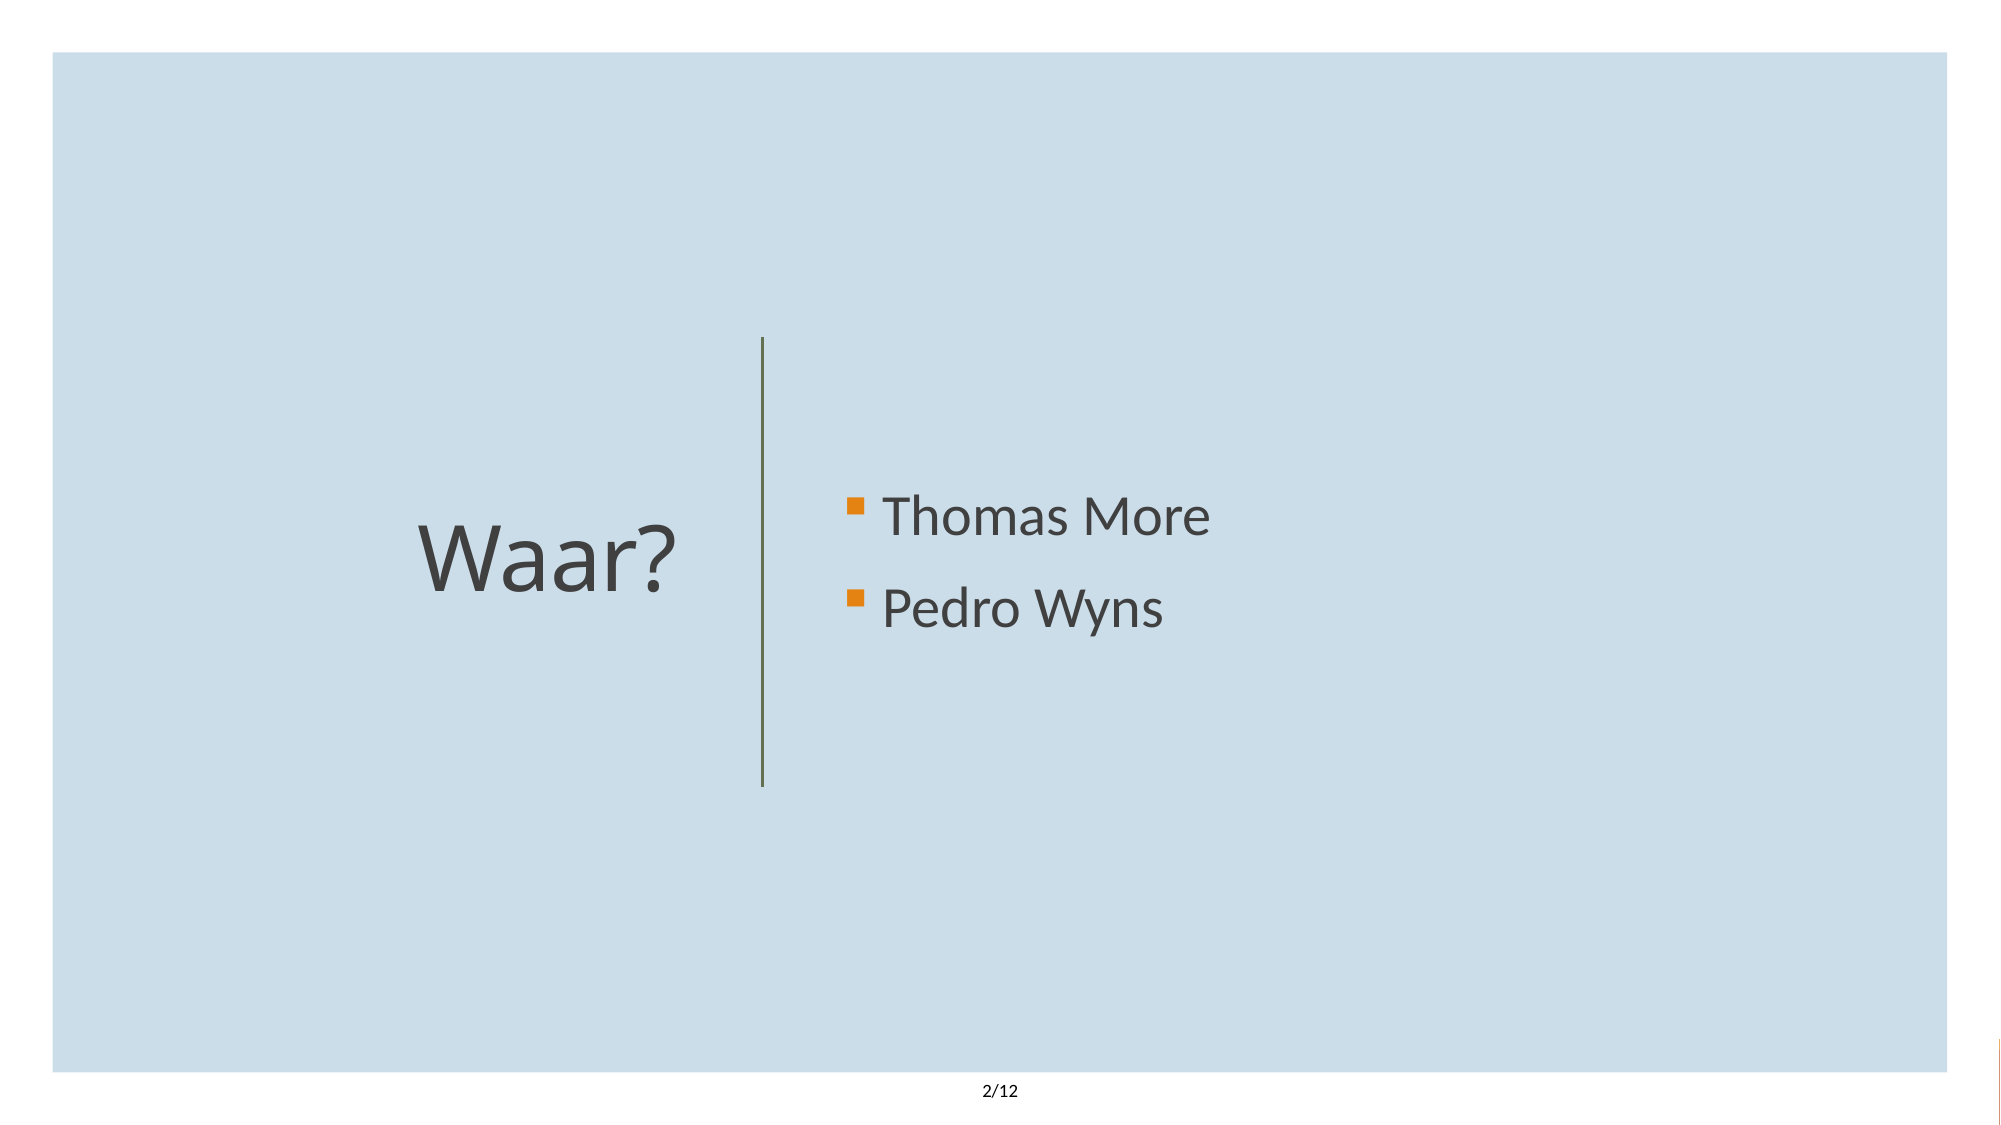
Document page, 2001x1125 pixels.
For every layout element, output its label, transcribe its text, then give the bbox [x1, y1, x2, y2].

title Waar? [158, 158, 693, 969]
text_box [51, 51, 1948, 1074]
footer 2/12 [604, 1059, 1396, 1120]
text_box [0, 0, 2000, 1125]
list Thomas More Pedro Wyns [842, 158, 1849, 969]
